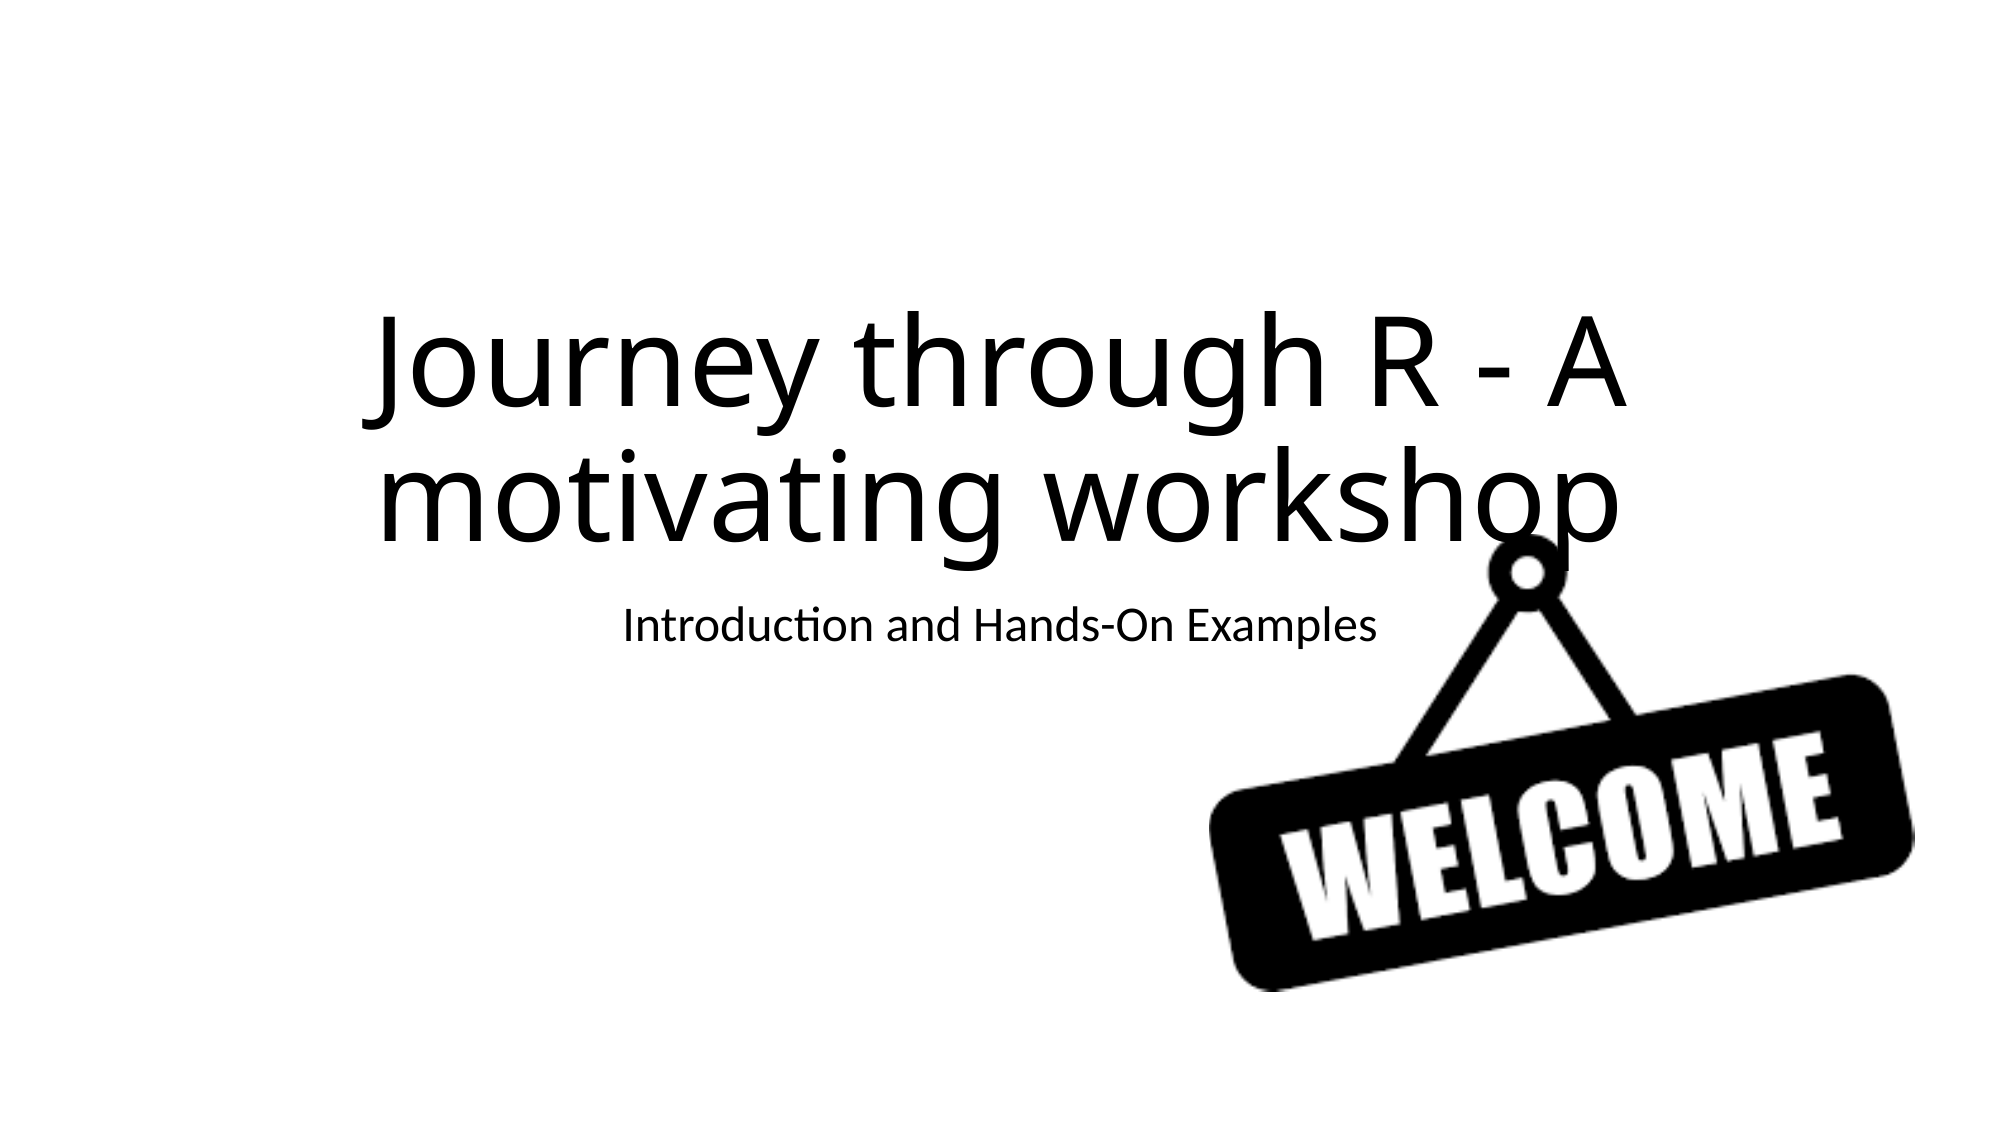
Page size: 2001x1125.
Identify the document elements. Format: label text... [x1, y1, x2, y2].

subtitle Introduction and Hands-On Examples [249, 590, 1209, 863]
title Journey through R - A motivating workshop [249, 184, 1750, 576]
picture [1209, 534, 1915, 992]
